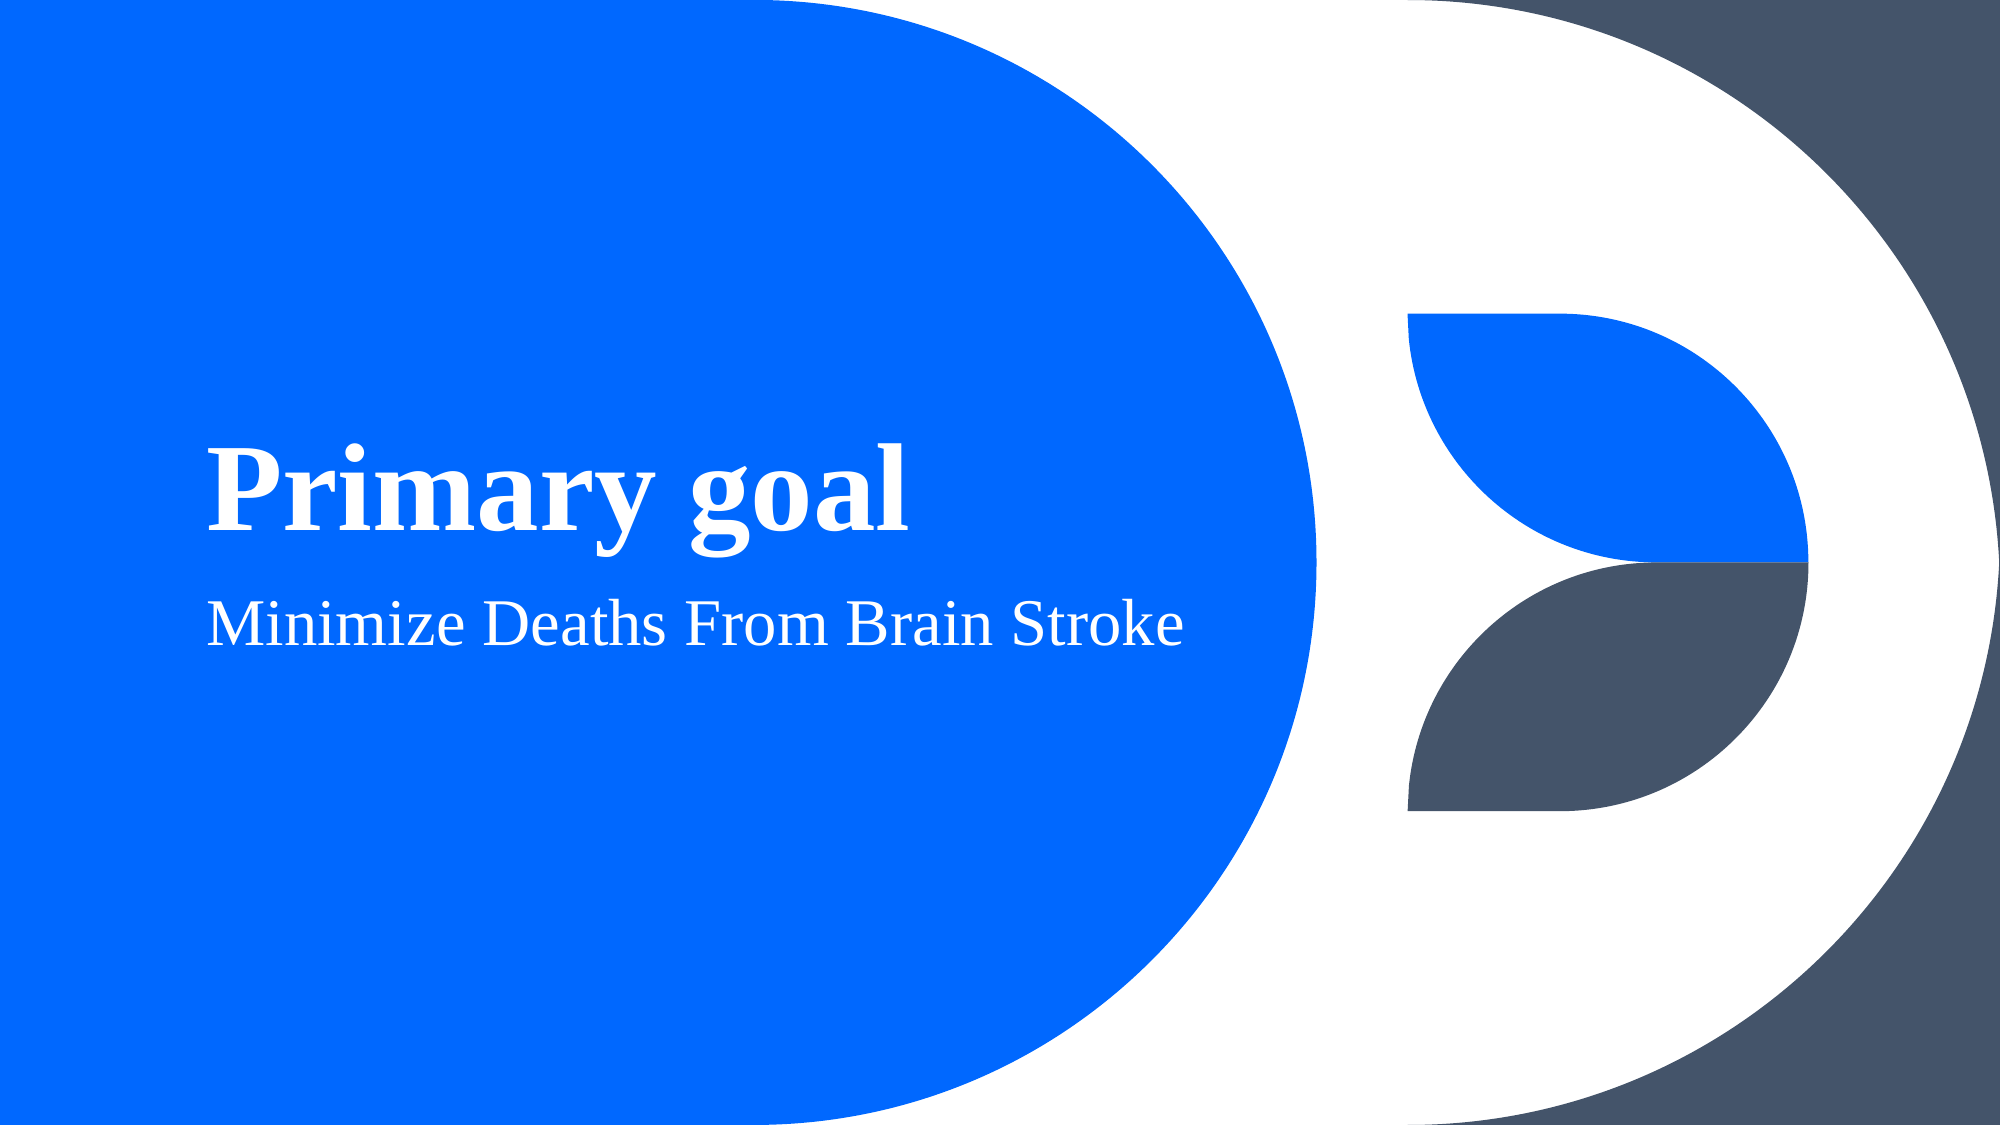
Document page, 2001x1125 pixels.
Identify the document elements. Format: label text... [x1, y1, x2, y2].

subtitle Minimize Deaths From Brain Stroke [191, 580, 1217, 812]
title Primary goal [191, 173, 1217, 566]
